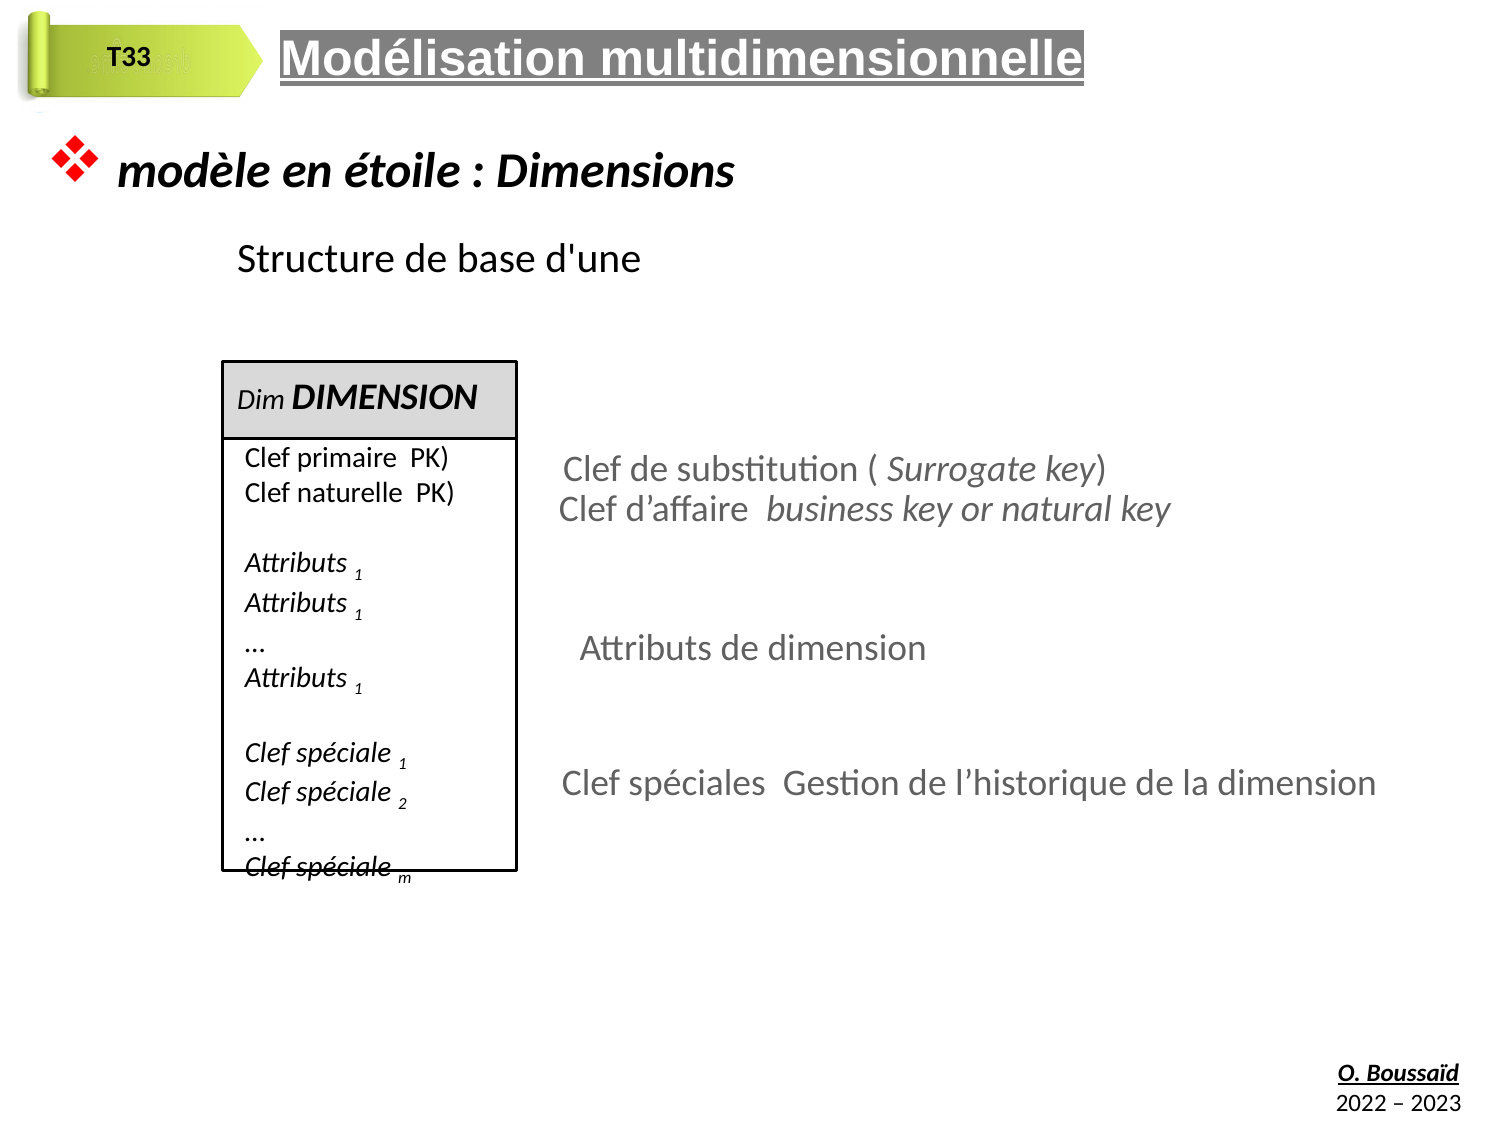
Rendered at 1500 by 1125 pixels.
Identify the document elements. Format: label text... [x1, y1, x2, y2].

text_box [222, 361, 534, 871]
text_box Modélisation multidimensionnelle [265, 17, 1132, 93]
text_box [538, 436, 1471, 812]
text_box Structure de base d'une dimension [222, 222, 966, 288]
picture [17, 3, 266, 113]
text_box modèle en étoile : Dimensions [31, 129, 752, 205]
